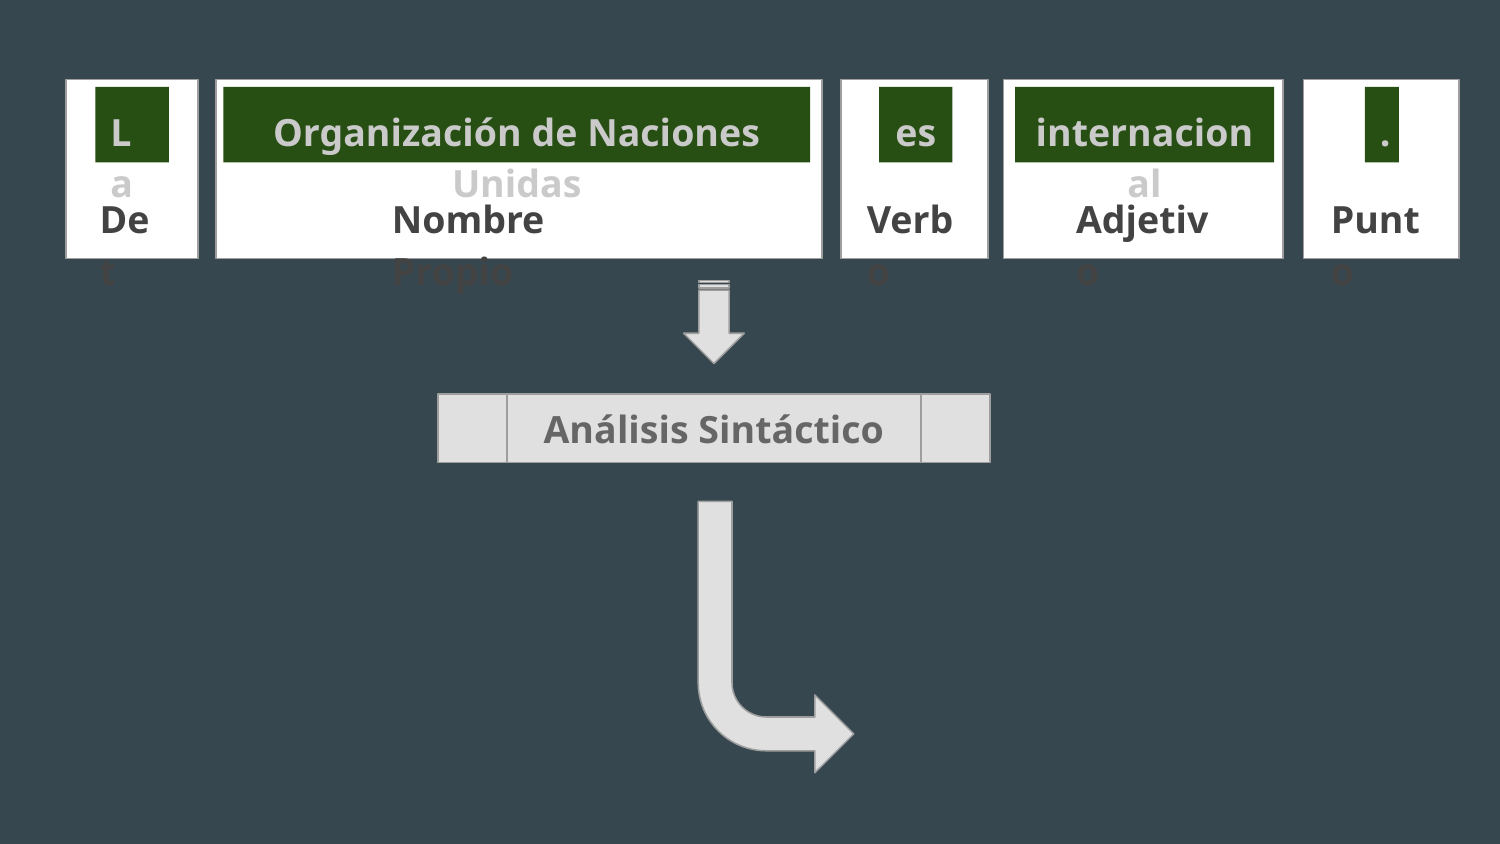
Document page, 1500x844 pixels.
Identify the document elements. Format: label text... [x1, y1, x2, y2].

text_box [698, 501, 854, 773]
text_box [1003, 79, 1284, 259]
text_box . [1364, 86, 1399, 163]
text_box [683, 290, 745, 364]
text_box La [95, 86, 169, 163]
text_box [65, 79, 198, 259]
text_box internacional [1015, 86, 1275, 163]
text_box Det [84, 174, 180, 250]
text_box [1303, 79, 1459, 259]
text_box Nombre Propio [376, 174, 657, 250]
text_box Análisis Sintáctico [437, 394, 991, 463]
text_box es [879, 86, 953, 163]
text_box [840, 79, 989, 259]
text_box Verbo [851, 174, 980, 250]
text_box [215, 79, 823, 259]
text_box Punto [1315, 174, 1448, 250]
text_box [698, 284, 730, 289]
text_box Adjetivo [1061, 174, 1228, 250]
text_box Organización de Naciones Unidas [223, 86, 811, 163]
